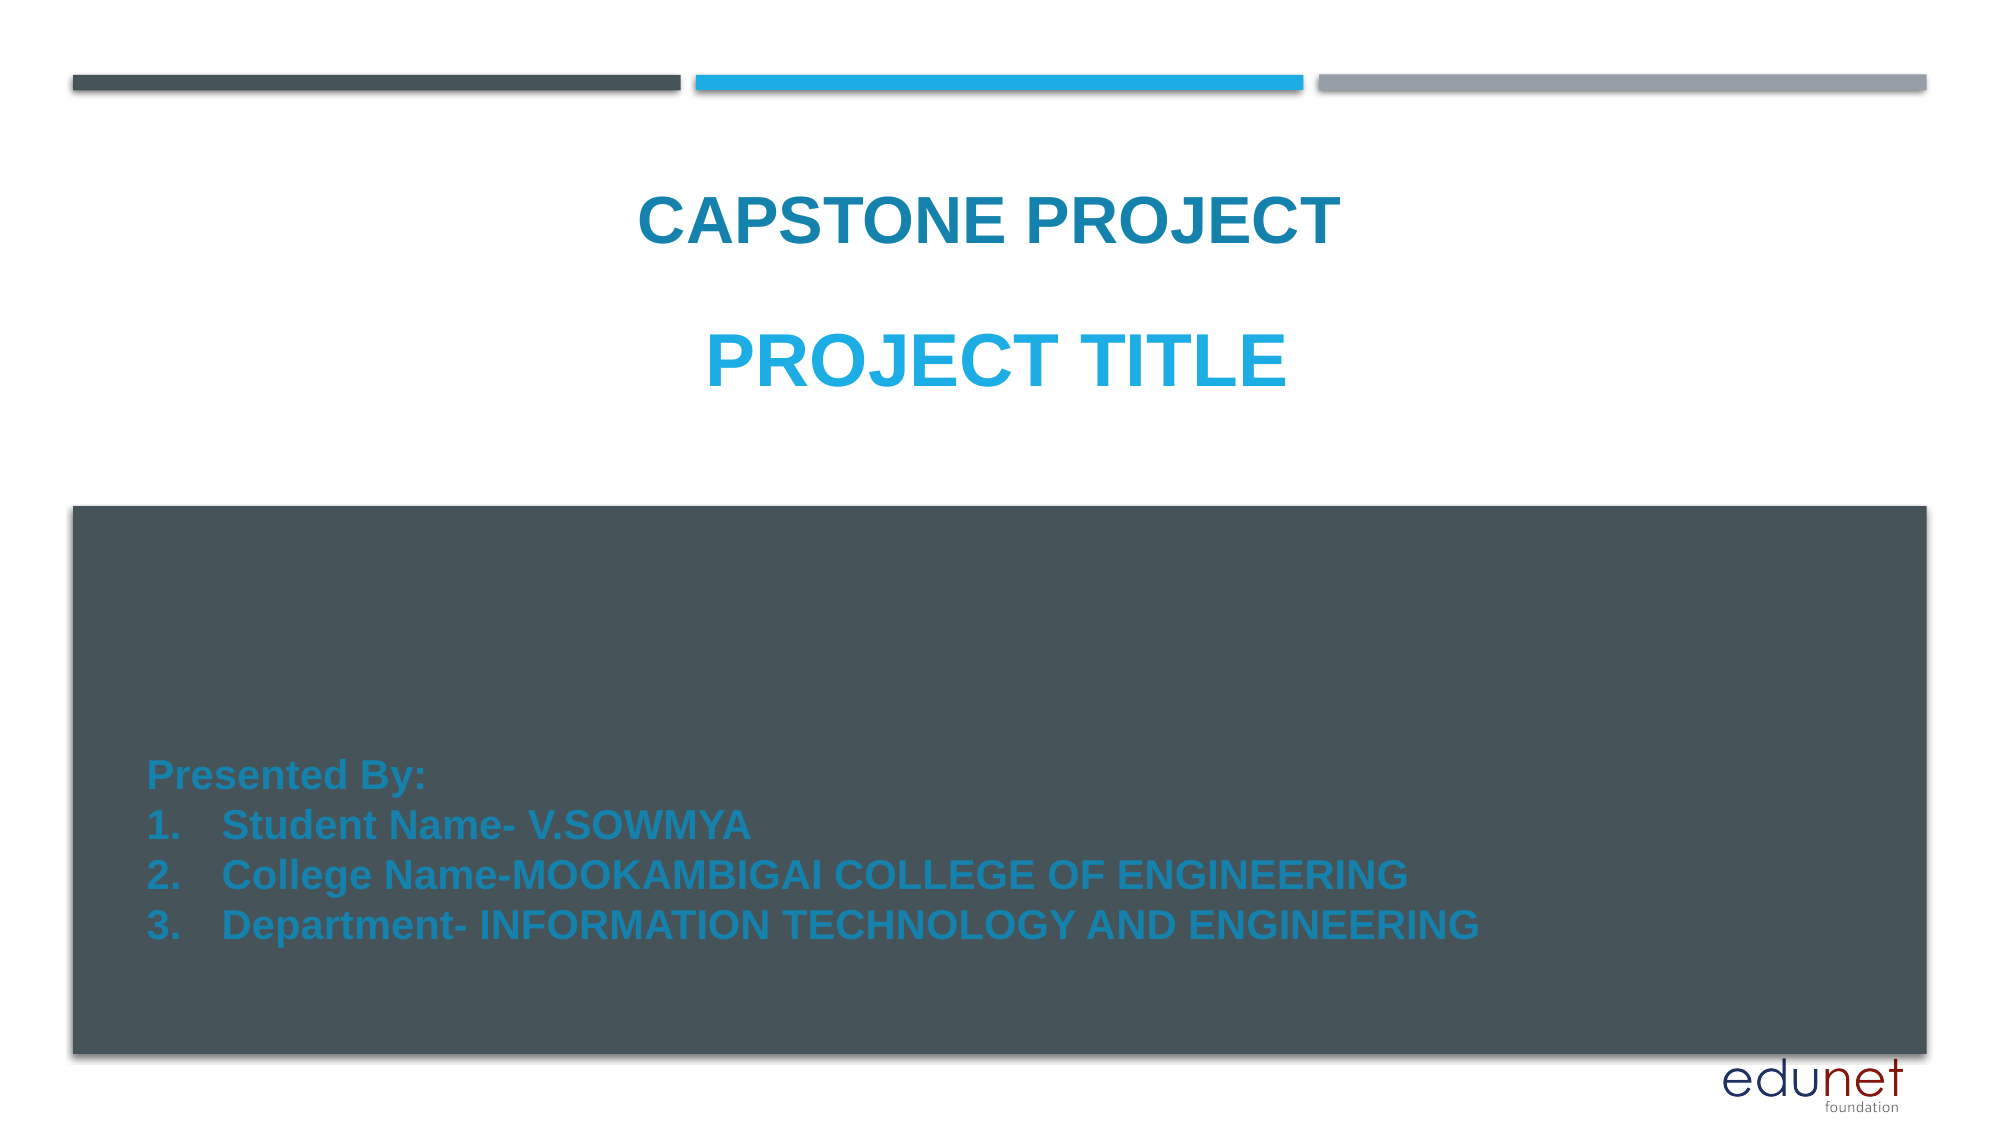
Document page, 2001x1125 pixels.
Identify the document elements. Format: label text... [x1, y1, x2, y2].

text_box CAPSTONE PROJECT [0, 169, 2000, 265]
picture [1719, 1056, 1905, 1116]
text_box Presented By: Student Name- V.SOWMYA College Name-MOOKAMBIGAI COLLEGE OF ENGINEERING Department- INFORMATION TECHNOLOGY AND ENGINEERING [131, 740, 1814, 956]
title PROJECT TITLE [95, 265, 1899, 410]
